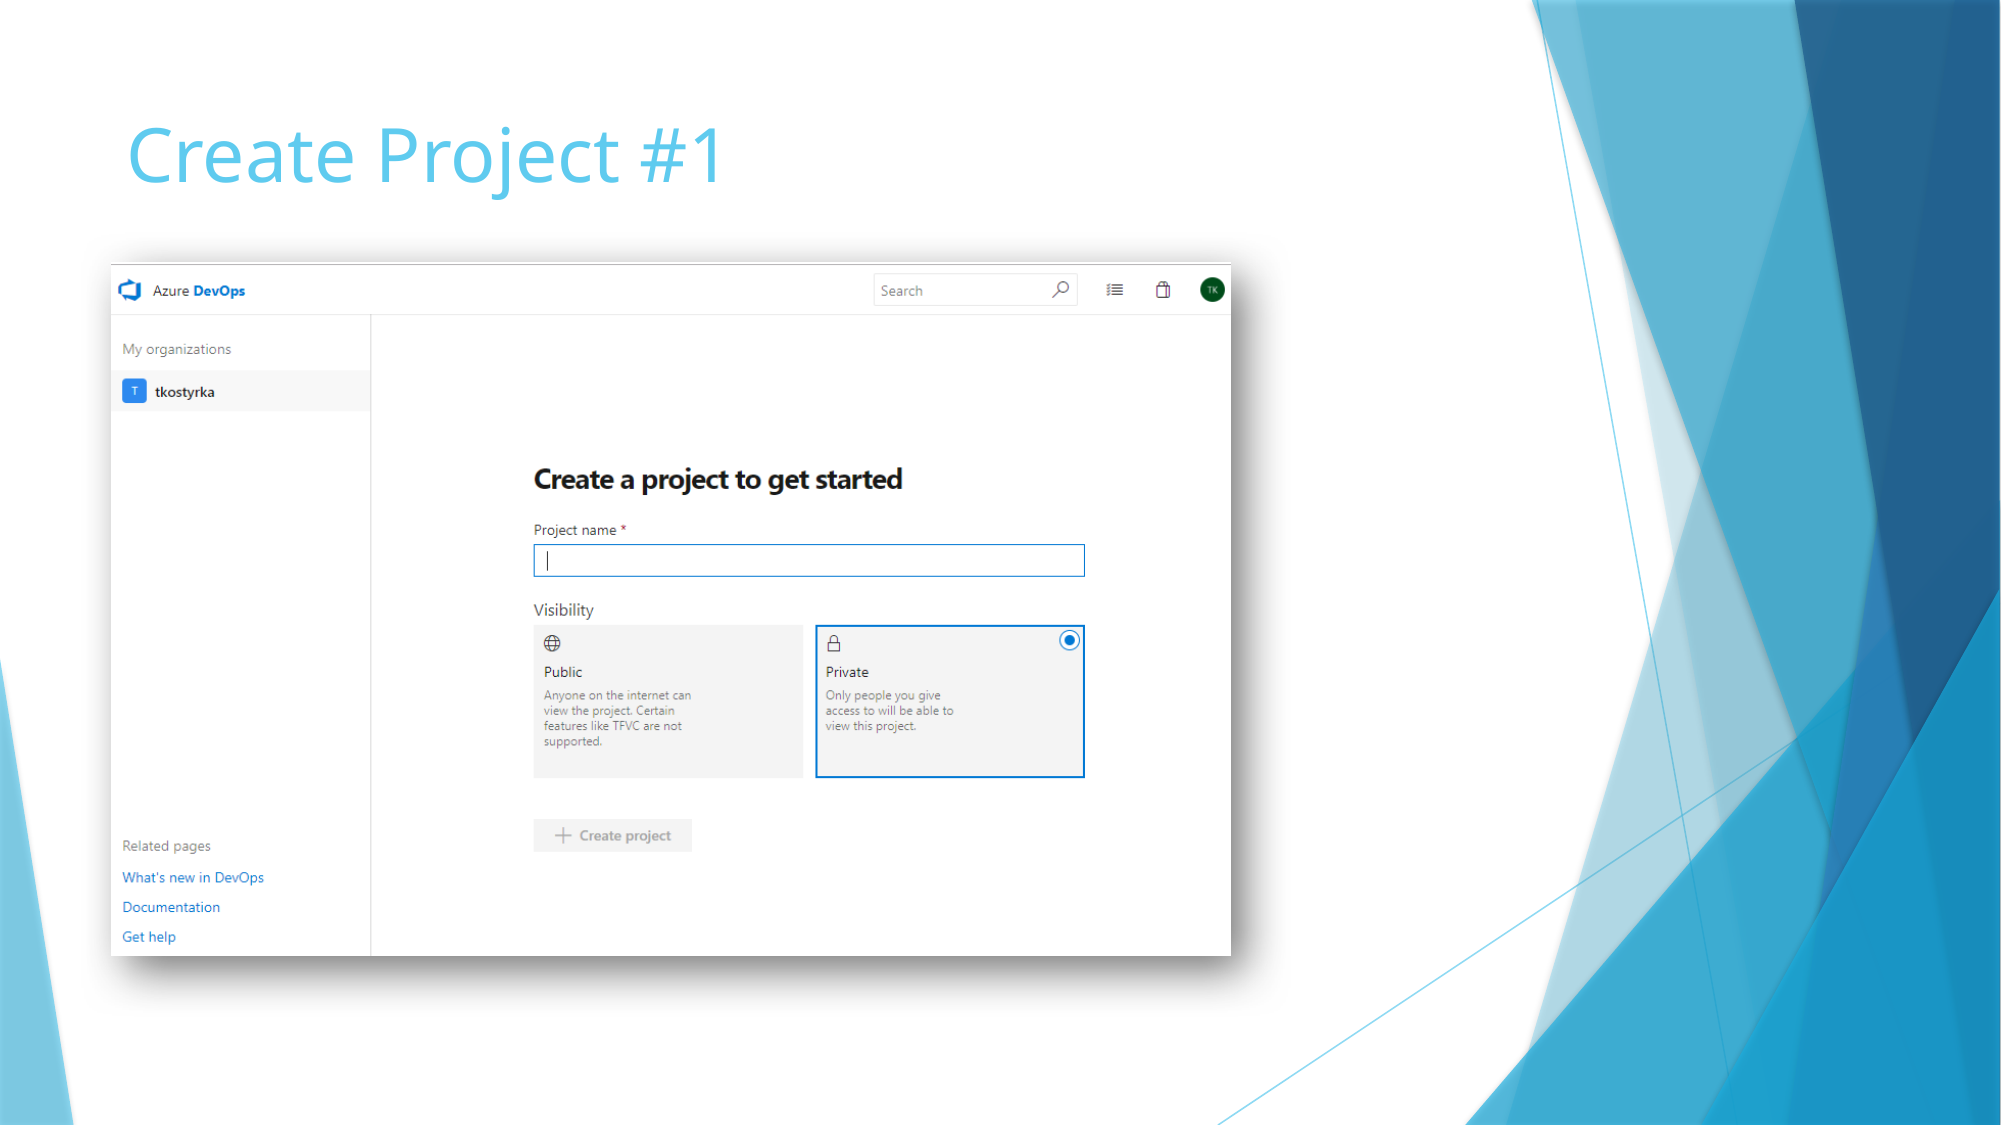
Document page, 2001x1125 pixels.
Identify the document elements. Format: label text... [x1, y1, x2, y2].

title Create Project #1 [111, 99, 1522, 317]
picture [110, 261, 1232, 956]
